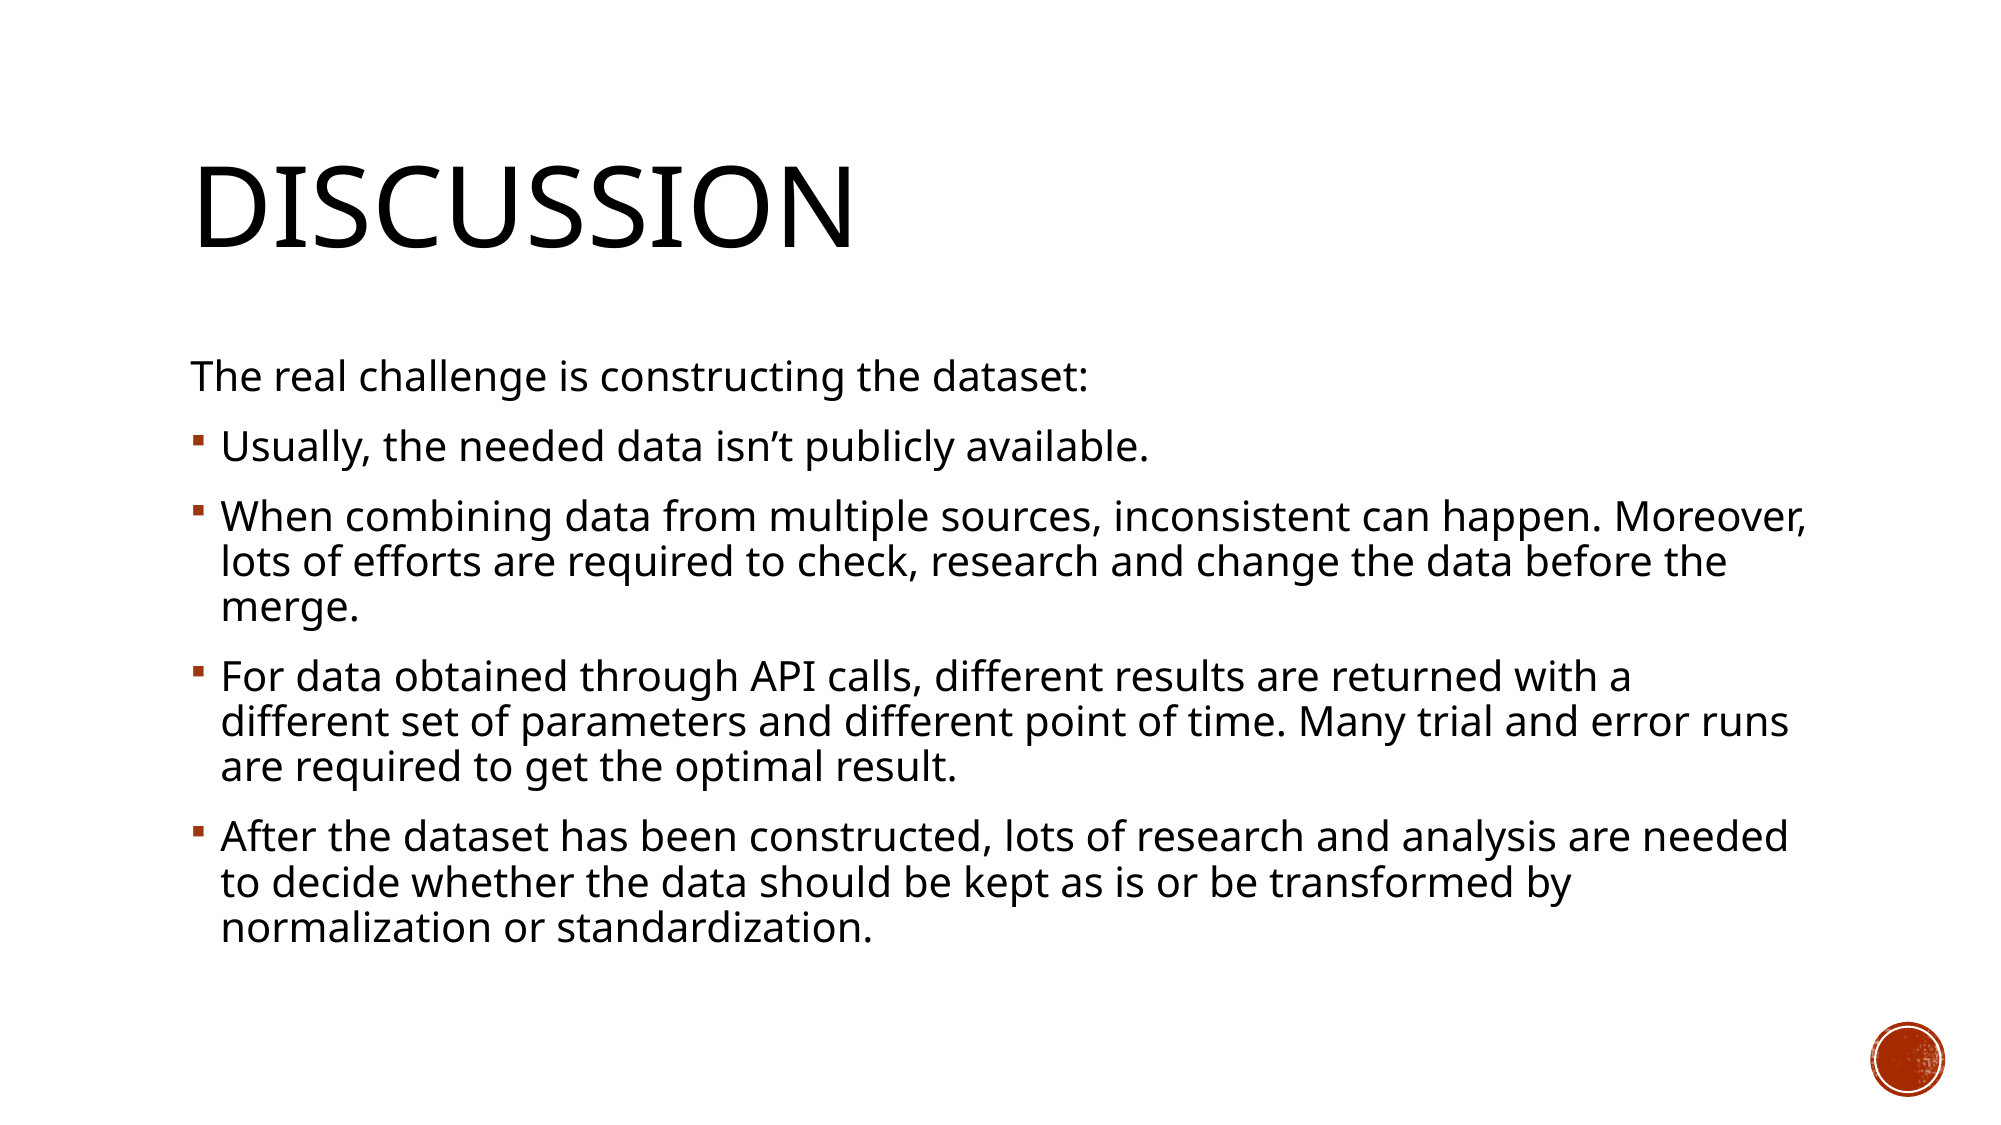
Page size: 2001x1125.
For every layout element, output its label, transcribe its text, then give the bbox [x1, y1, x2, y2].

list The real challenge is constructing the dataset: Usually, the needed data isn’t publicly available. When combining data from multiple sources, inconsistent can happen. Moreover, lots of efforts are required to check, research and change the data before the merge. For data obtained through API calls, different results are returned with a different set of parameters and different point of time. Many trial and error runs are required to get the optimal result. After the dataset has been constructed, lots of research and analysis are needed to decide whether the data should be kept as is or be transformed by normalization or standardization. [175, 348, 1826, 1013]
title Discussion [175, 79, 1826, 344]
